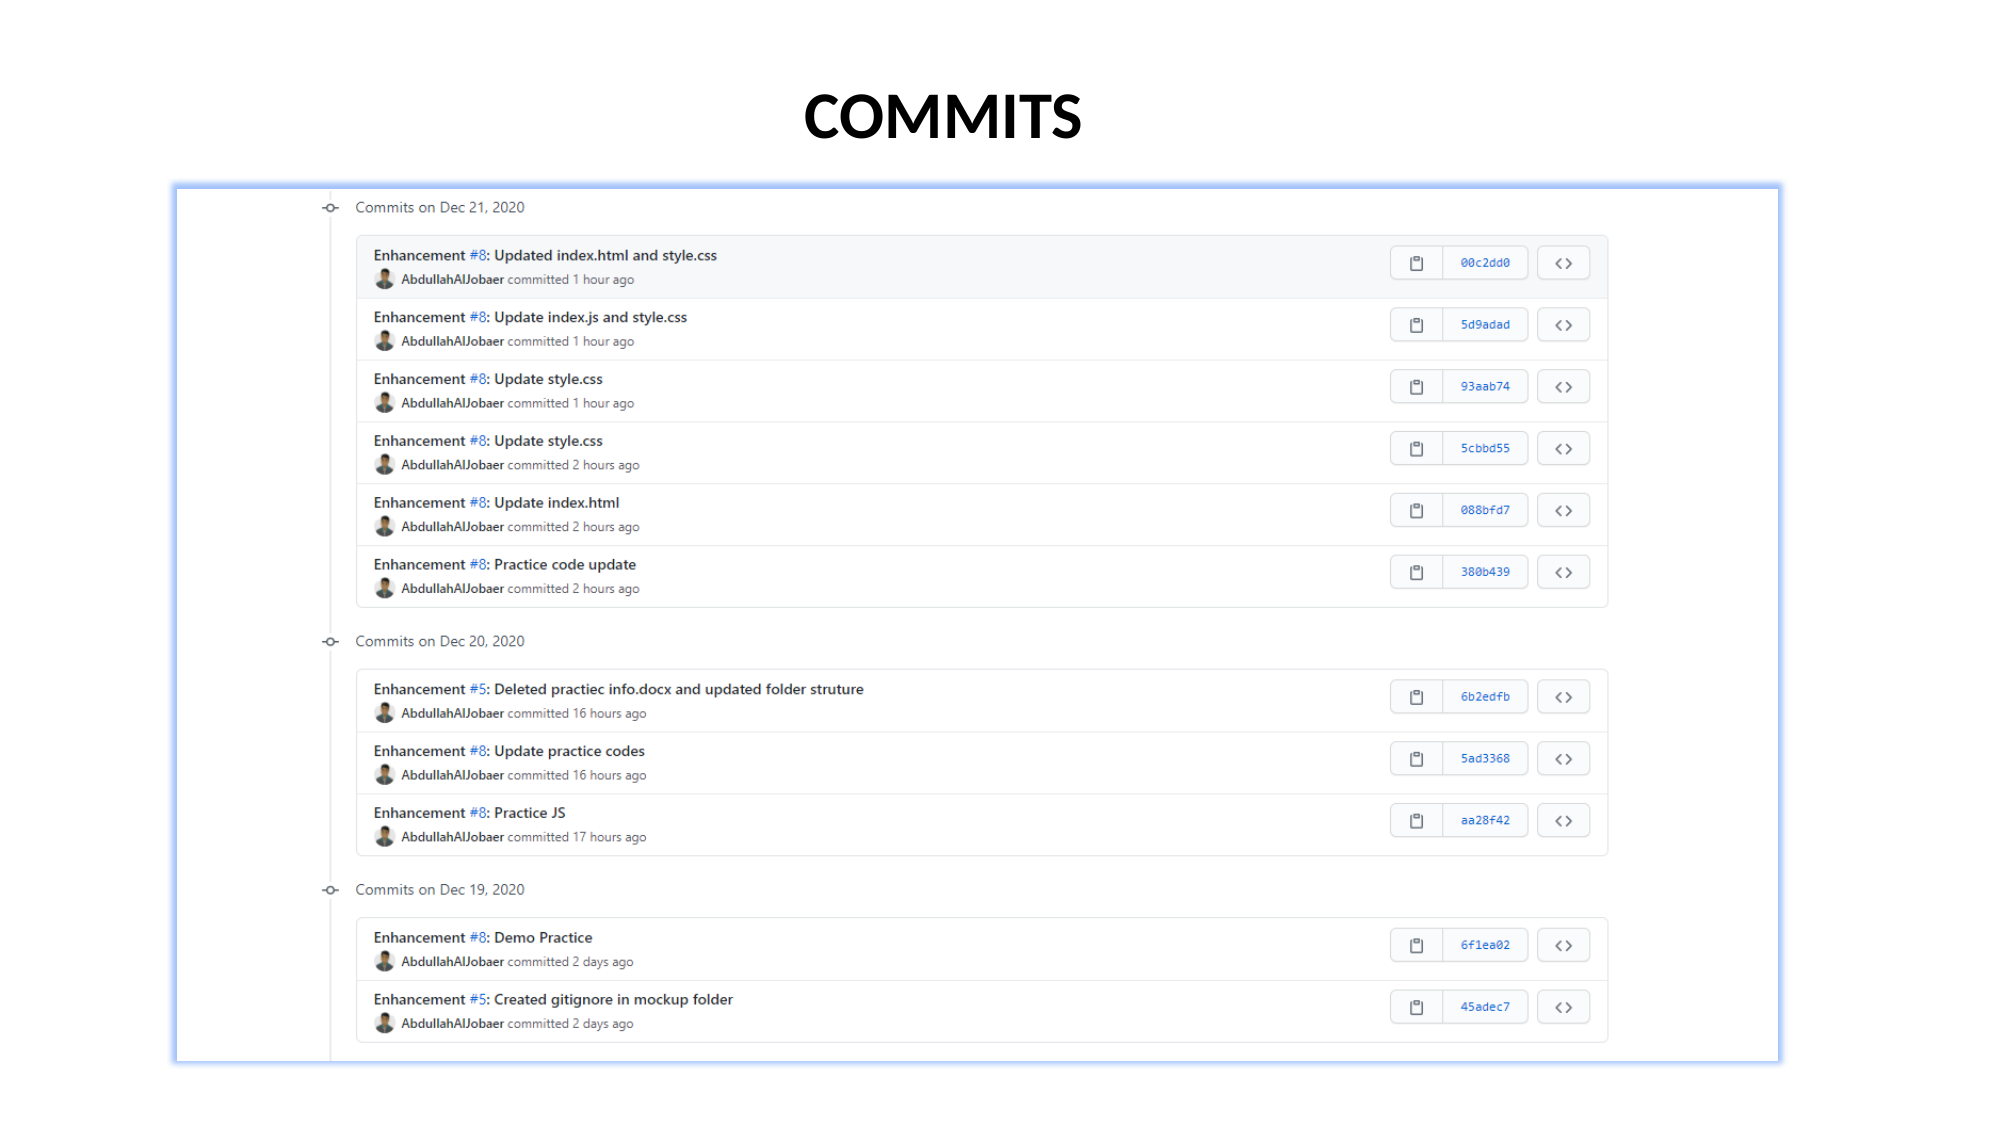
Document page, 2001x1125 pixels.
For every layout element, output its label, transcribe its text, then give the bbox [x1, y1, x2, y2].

picture [177, 189, 1778, 1061]
text_box COMMITS [790, 64, 1143, 160]
